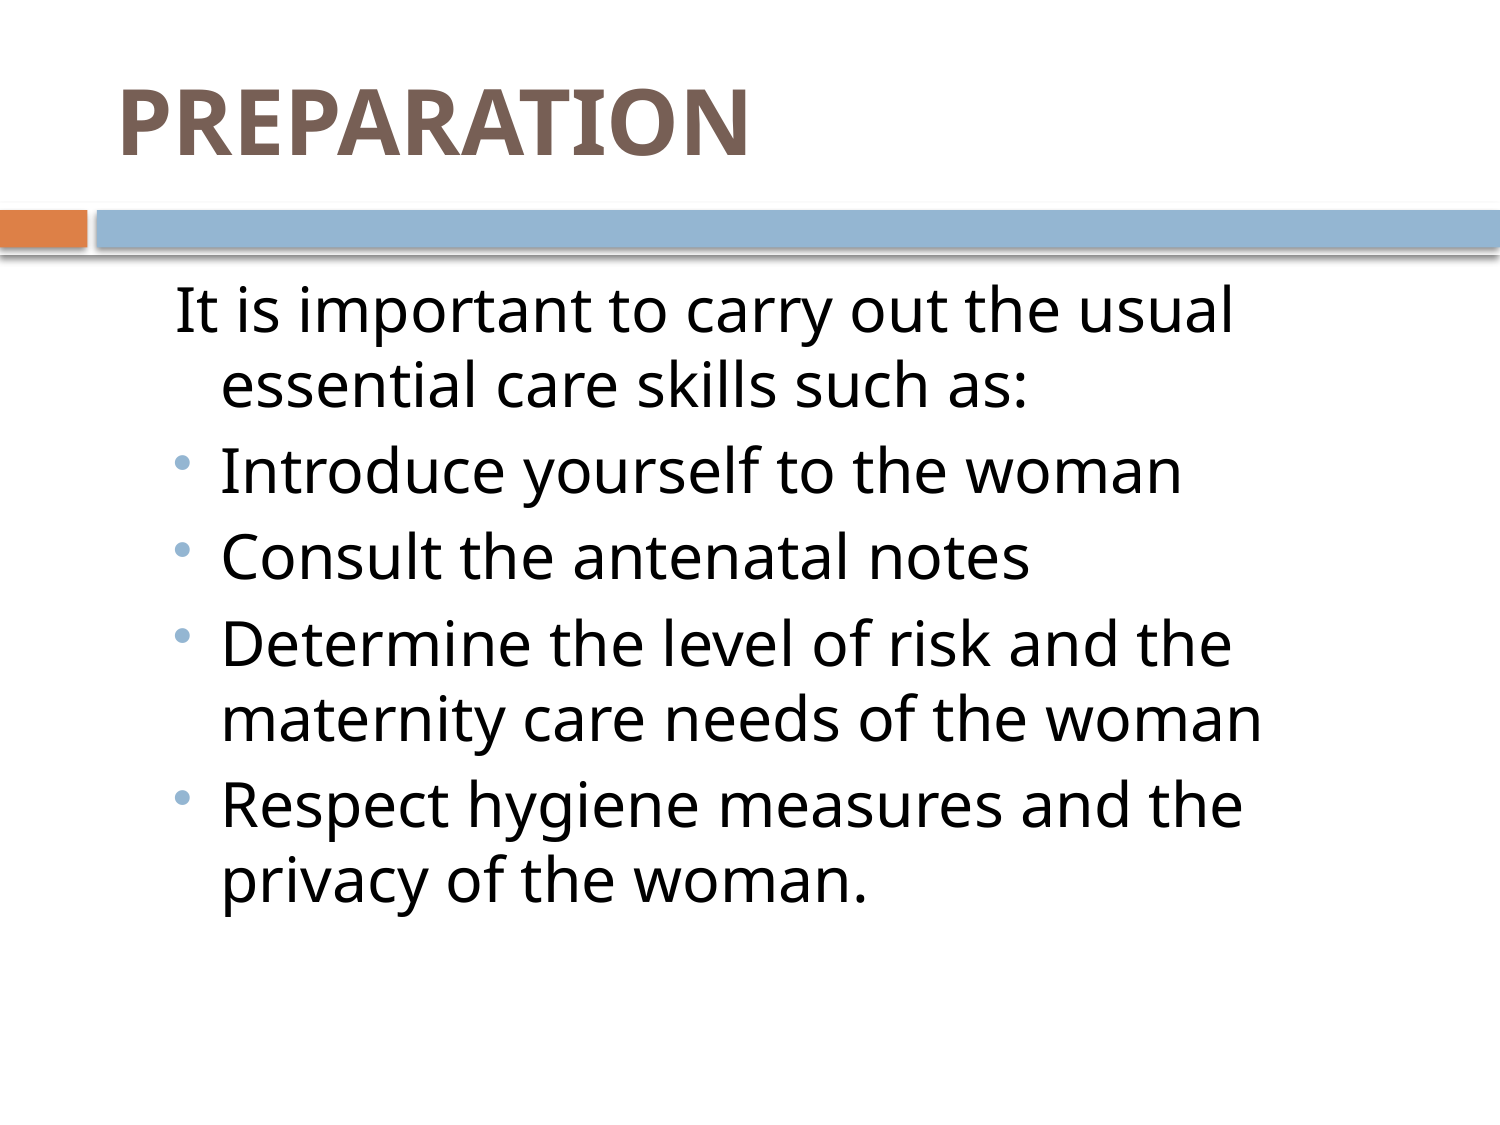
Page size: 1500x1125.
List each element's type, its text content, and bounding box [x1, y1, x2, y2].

list It is important to carry out the usual essential care skills such as: Introduce yourself to the woman Consult the antenatal notes Determine the level of risk and the maternity care needs of the woman Respect hygiene measures and the privacy of the woman. [100, 262, 1438, 1000]
title PREPARATION [100, 37, 1438, 200]
